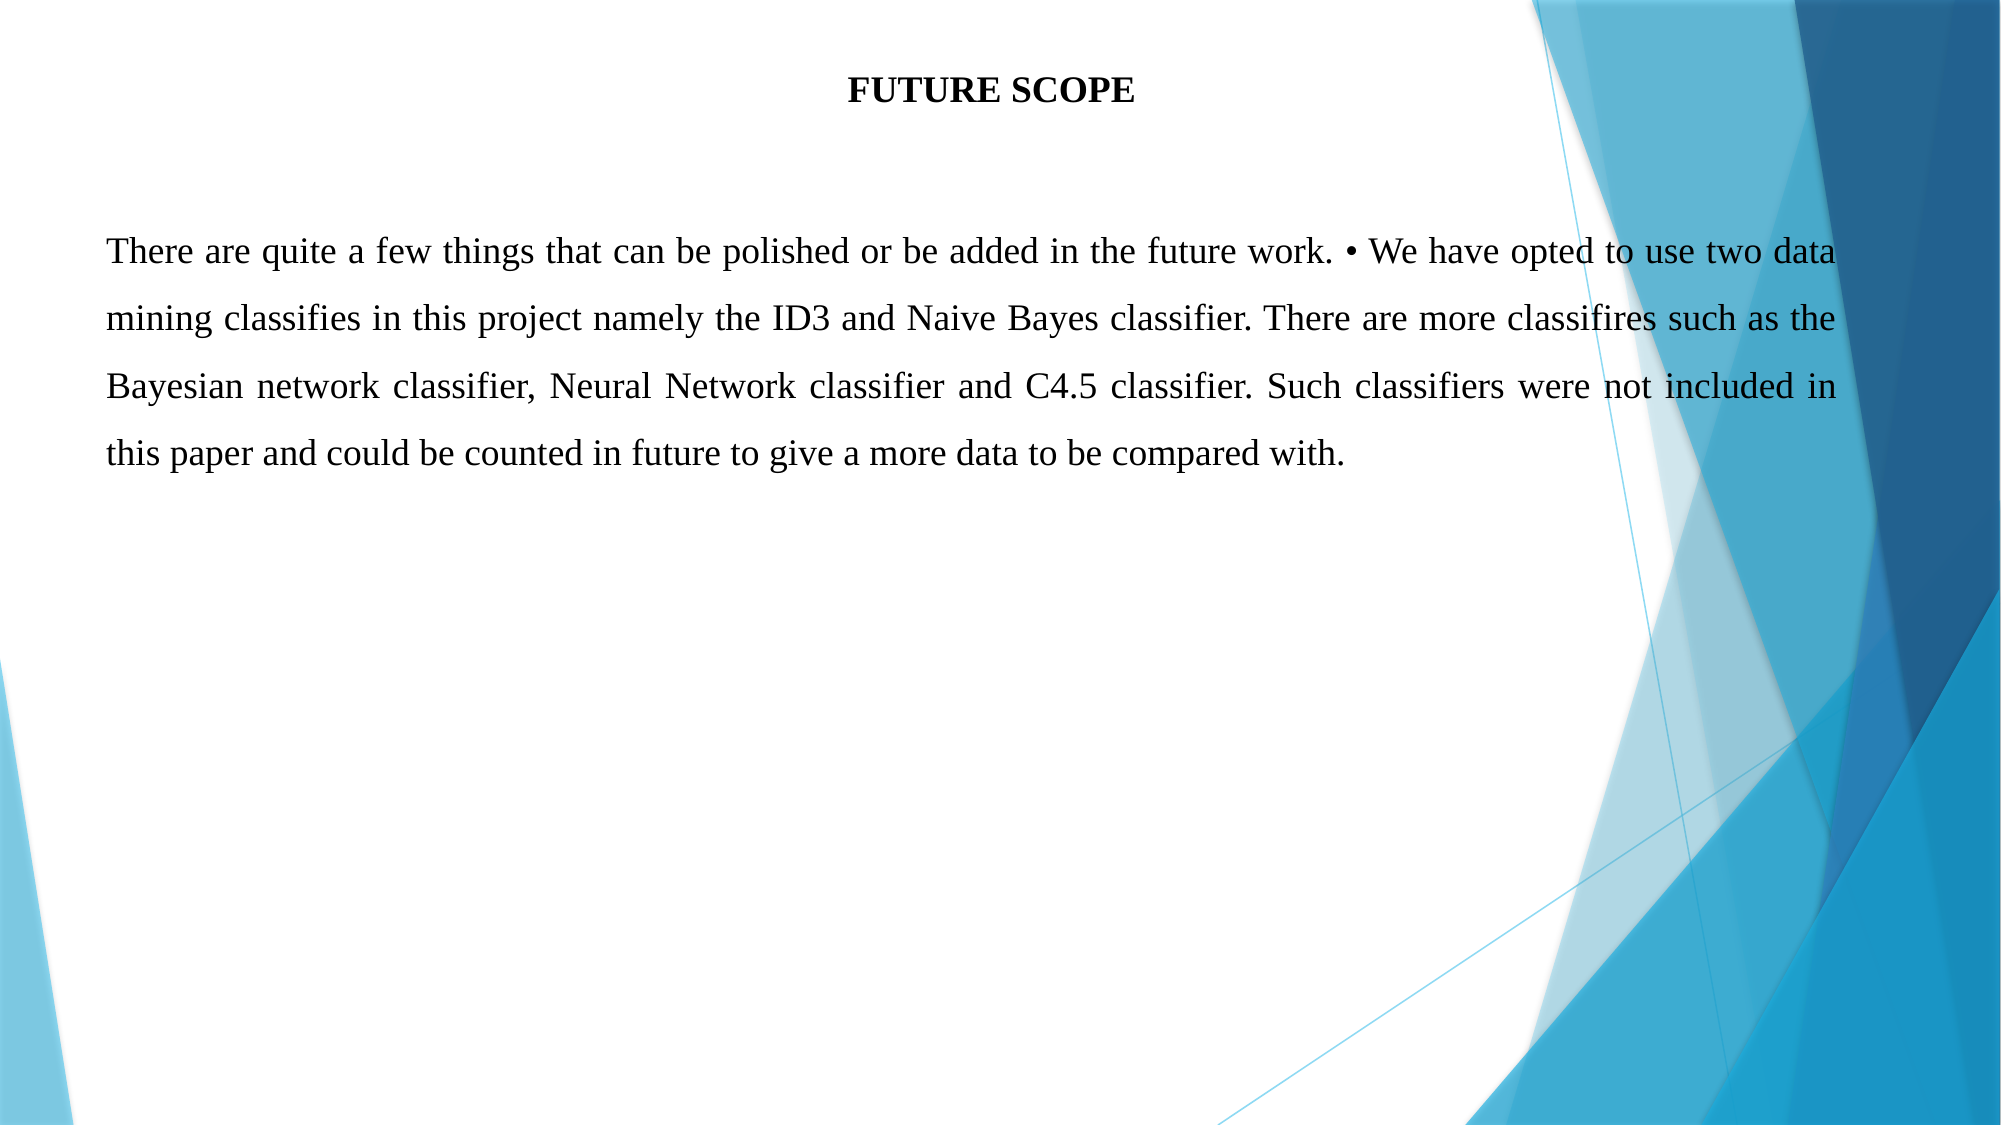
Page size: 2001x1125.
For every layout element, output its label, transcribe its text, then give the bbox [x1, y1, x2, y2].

text_box FUTURE SCOPE There are quite a few things that can be polished or be added in the future work. • We have opted to use two data mining classifies in this project namely the ID3 and Naive Bayes classifier. There are more classifires such as the Bayesian network classifier, Neural Network classifier and C4.5 classifier. Such classifiers were not included in this paper and could be counted in future to give a more data to be compared with. [91, 50, 1854, 481]
